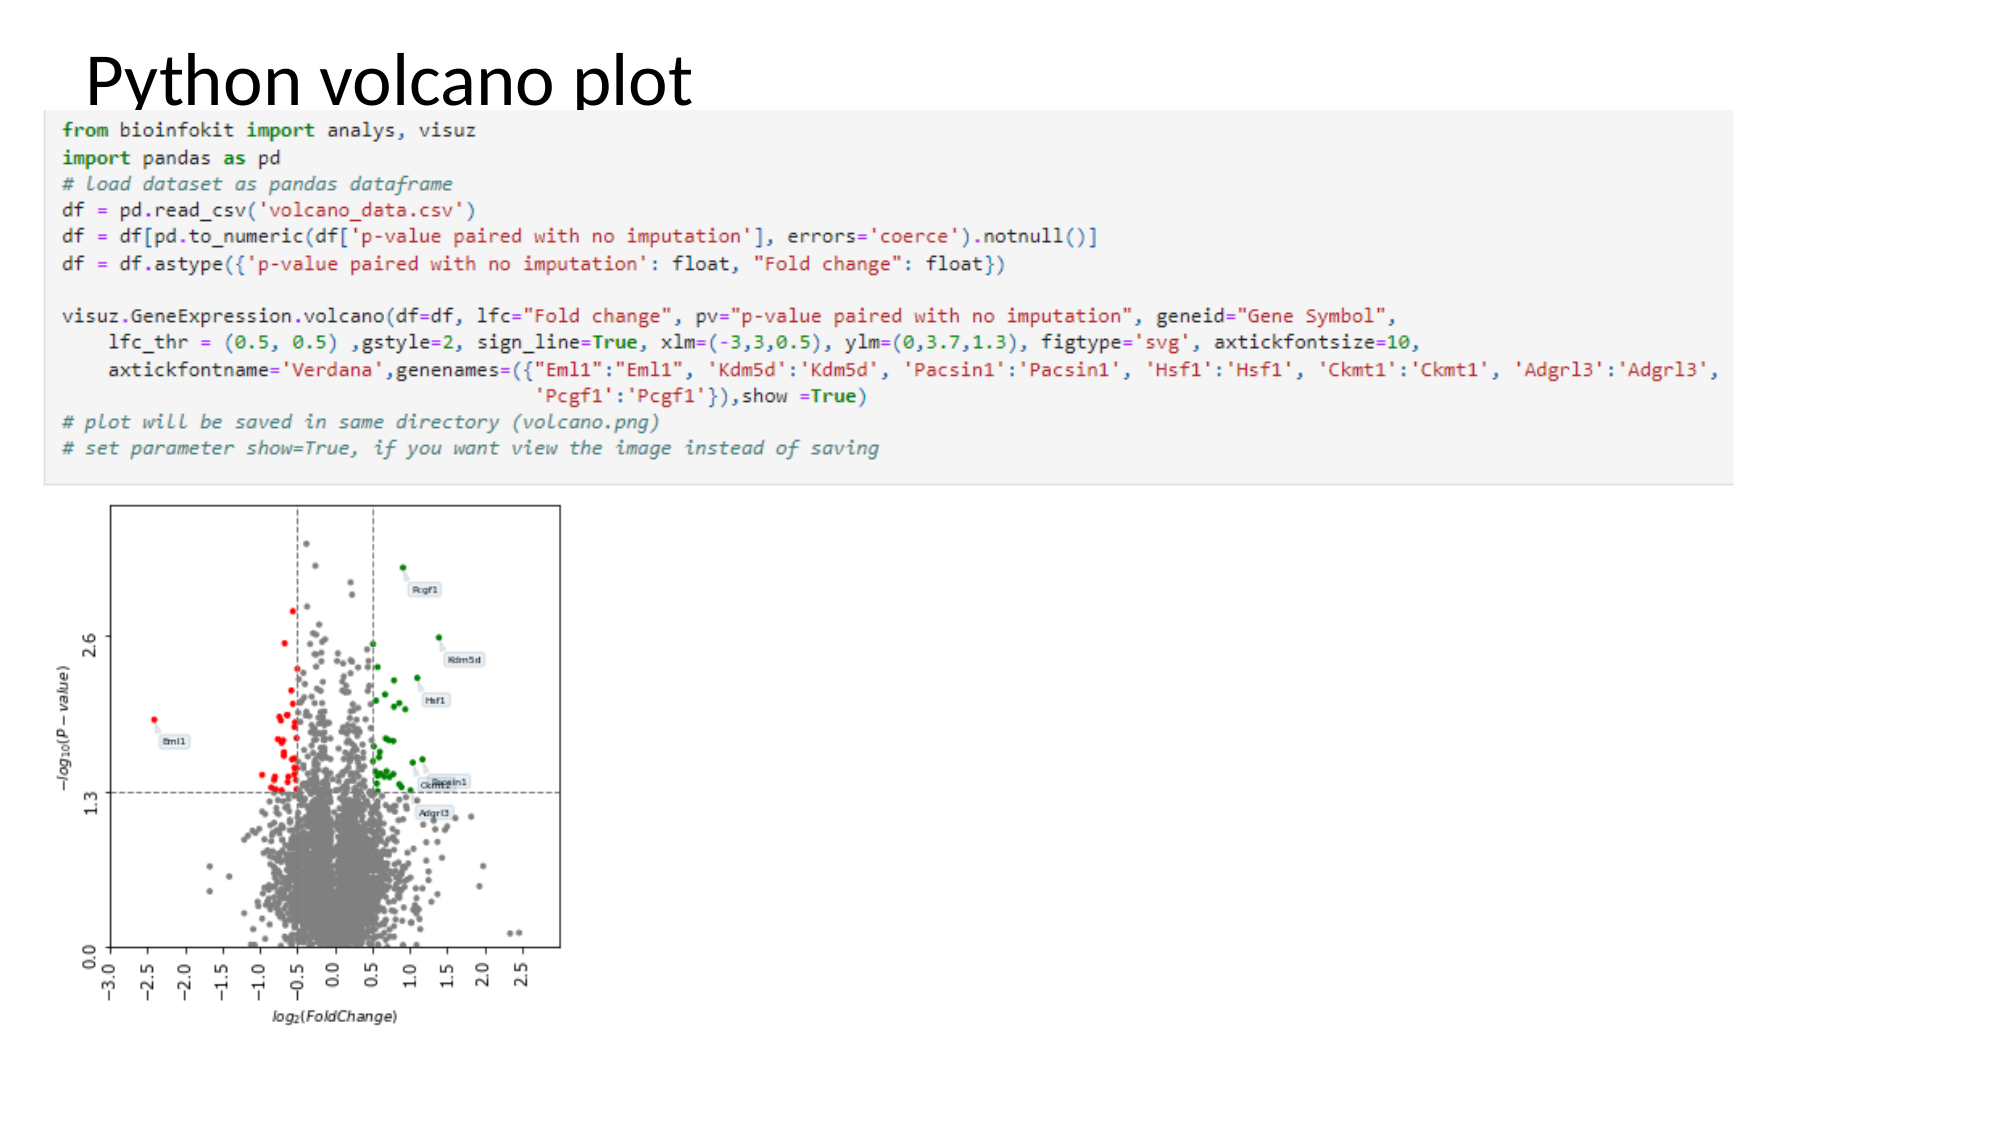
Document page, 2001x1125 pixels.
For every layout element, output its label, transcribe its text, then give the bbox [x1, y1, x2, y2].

text_box Python volcano plot [71, 23, 1129, 110]
picture [36, 110, 1734, 1035]
